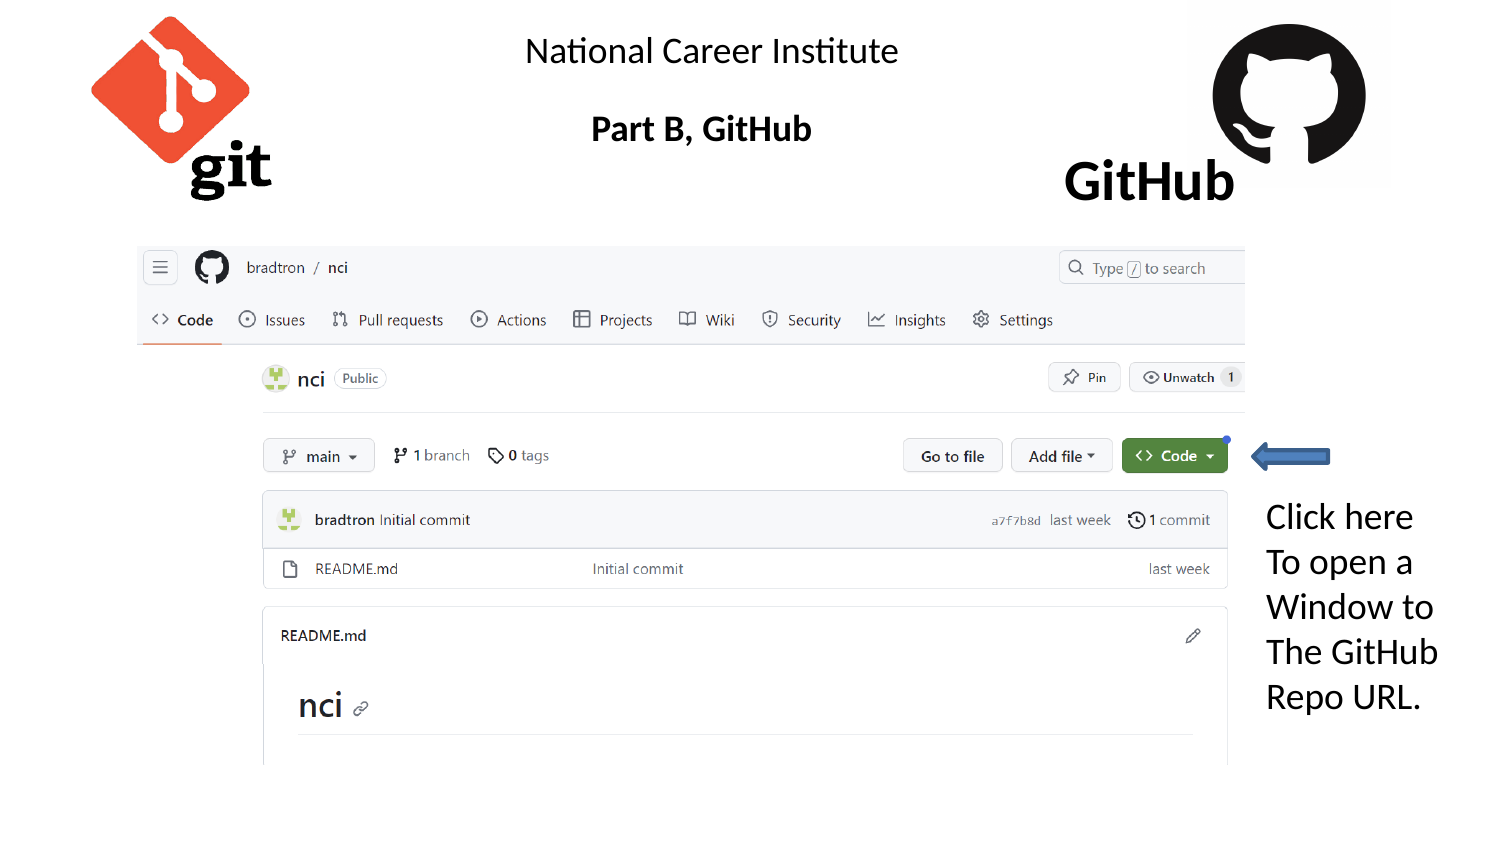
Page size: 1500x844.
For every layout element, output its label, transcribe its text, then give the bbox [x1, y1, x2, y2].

text_box GitHub [1049, 134, 1263, 220]
picture [137, 246, 1245, 766]
picture [0, 9, 376, 211]
text_box Click here To open a Window to The GitHub Repo URL. [1251, 484, 1454, 725]
text_box Part B, GitHub [576, 96, 828, 157]
text_box [1250, 442, 1331, 471]
picture [1187, 0, 1391, 188]
